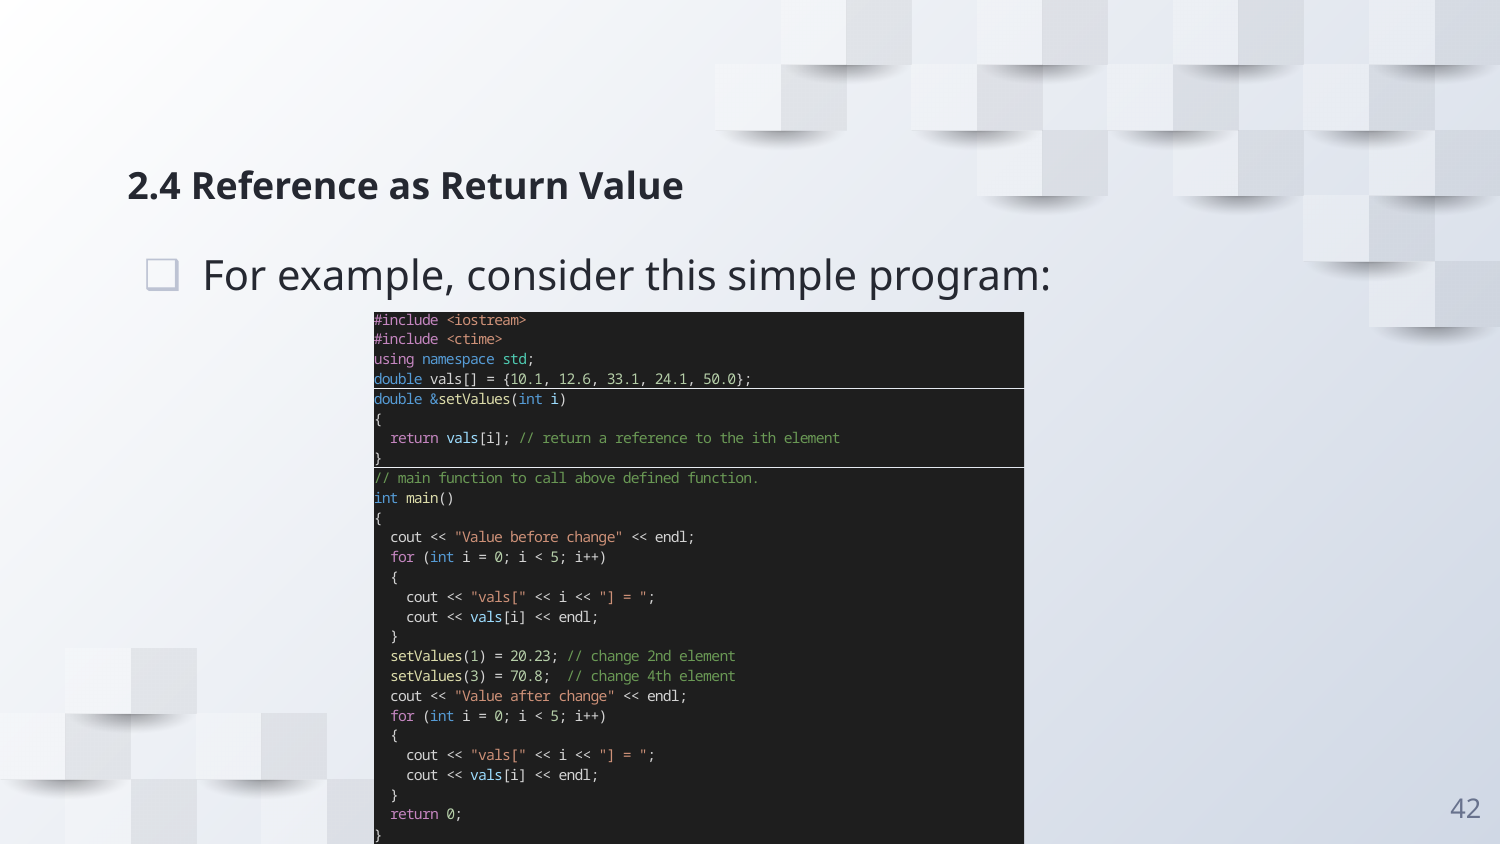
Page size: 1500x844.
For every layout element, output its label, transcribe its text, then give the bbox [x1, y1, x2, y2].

picture [715, 0, 1500, 347]
picture [0, 308, 1025, 844]
list For example, consider this simple program: [127, 238, 1373, 720]
title 2.4 Reference as Return Value [127, 66, 868, 207]
slide_number 42 [1431, 776, 1500, 844]
